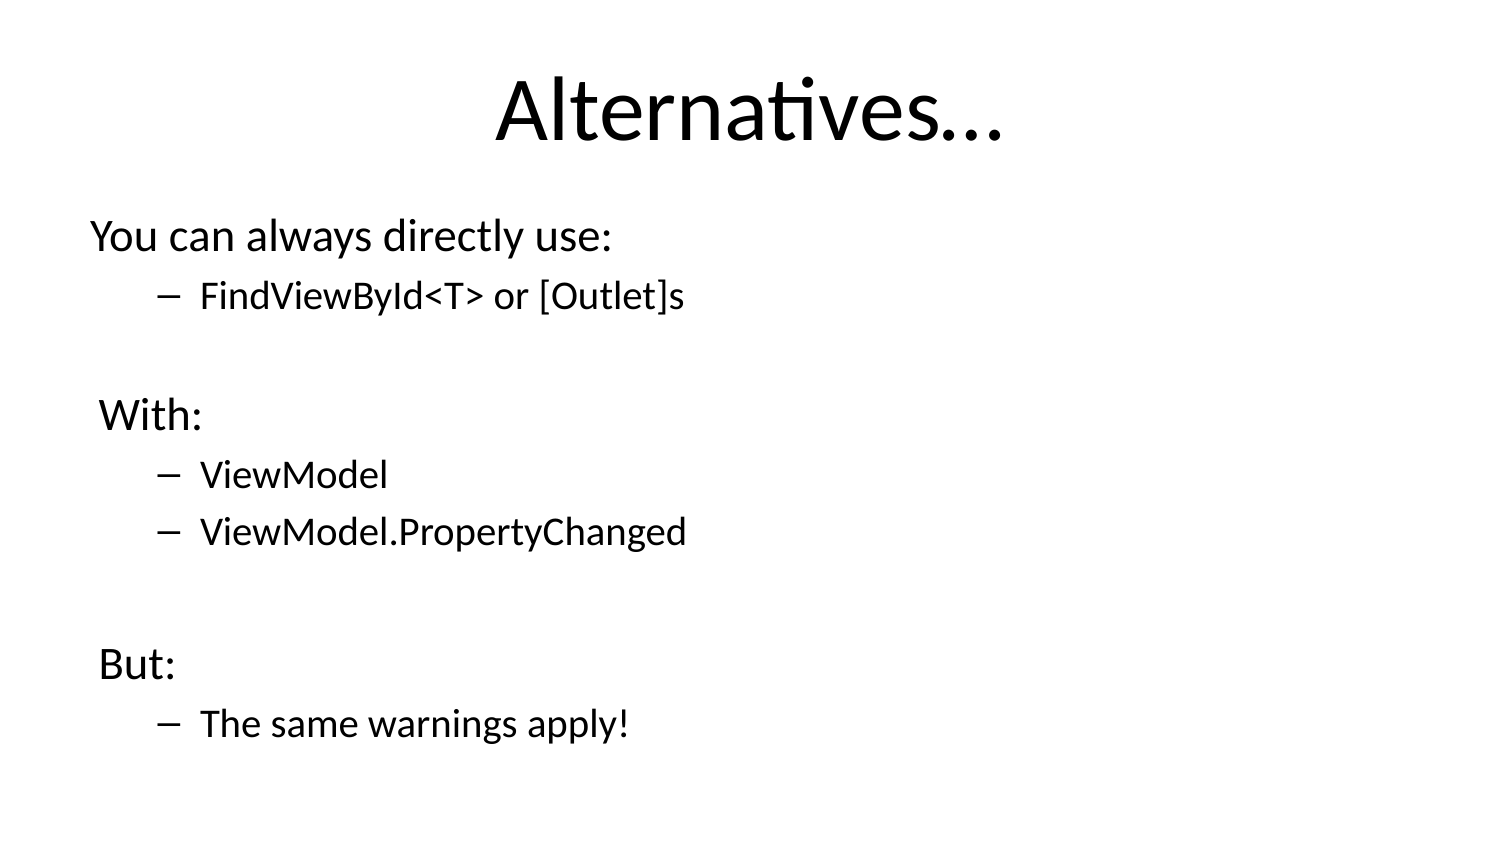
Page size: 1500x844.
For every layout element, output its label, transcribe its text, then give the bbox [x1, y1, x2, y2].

title Alternatives… [75, 33, 1425, 175]
list You can always directly use: FindViewById<T> or [Outlet]s With: ViewModel ViewModel.PropertyChanged But: The same warnings apply! [75, 196, 1425, 754]
